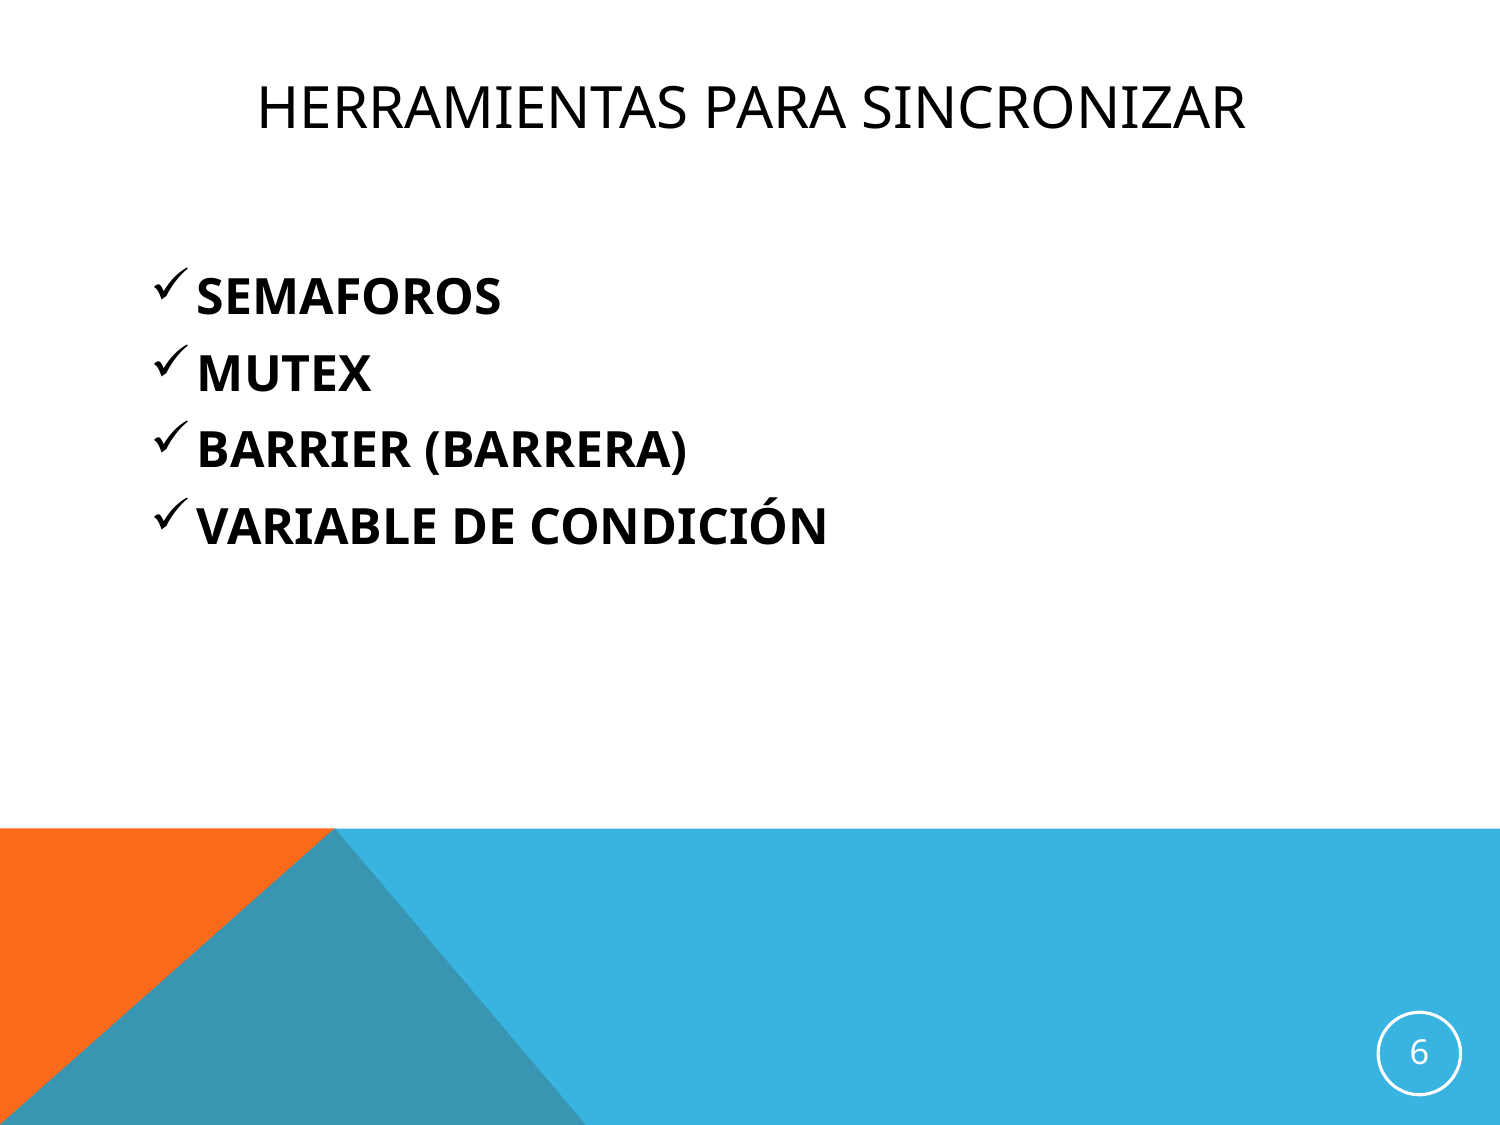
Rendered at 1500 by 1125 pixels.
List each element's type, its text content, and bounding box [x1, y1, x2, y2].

list SEMAFOROS MUTEX BARRIER (BARRERA) VARIABLE DE CONDICIÓN [135, 180, 1369, 768]
slide_number 6 [1376, 1010, 1463, 1097]
title Herramientas Para Sincronizar [135, 60, 1369, 150]
